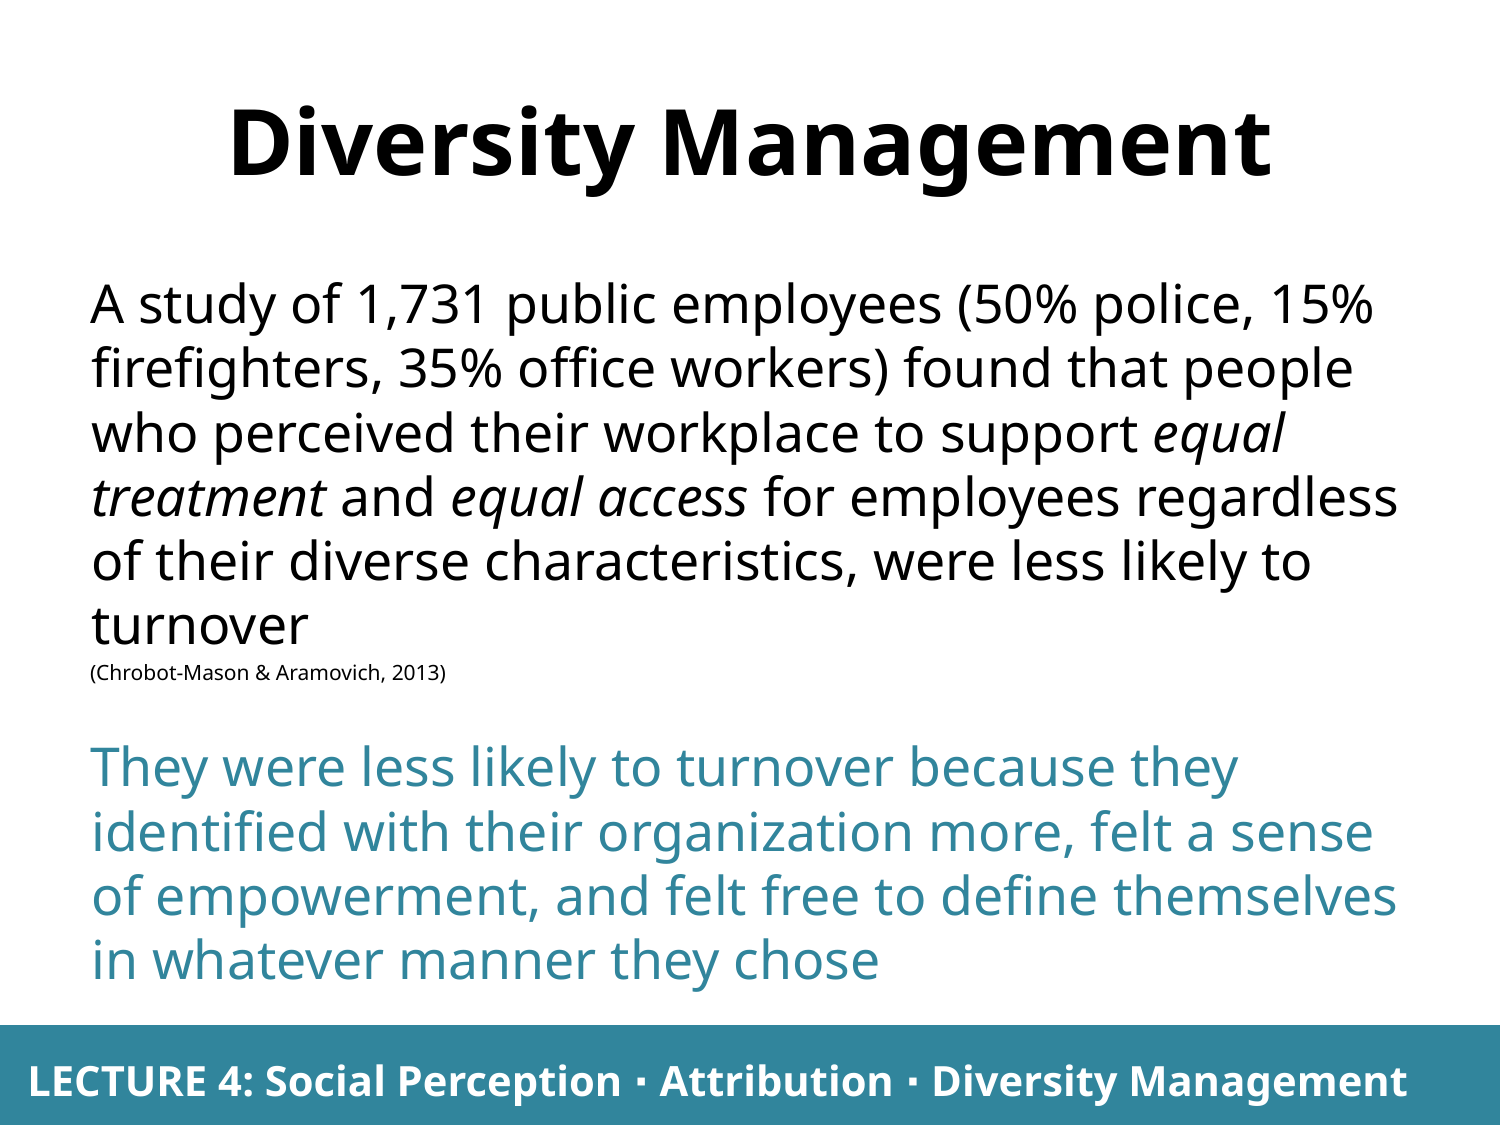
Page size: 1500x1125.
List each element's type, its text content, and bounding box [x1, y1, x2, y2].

list A study of 1,731 public employees (50% police, 15% firefighters, 35% office workers) found that people who perceived their workplace to support equal treatment and equal access for employees regardless of their diverse characteristics, were less likely to turnover (Chrobot-Mason & Aramovich, 2013) They were less likely to turnover because they identified with their organization more, felt a sense of empowerment, and felt free to define themselves in whatever manner they chose [75, 262, 1425, 1005]
text_box LECTURE 4: Social Perception ∙ Attribution ∙ Diversity Management [12, 1046, 1488, 1112]
title Diversity Management [75, 45, 1425, 233]
